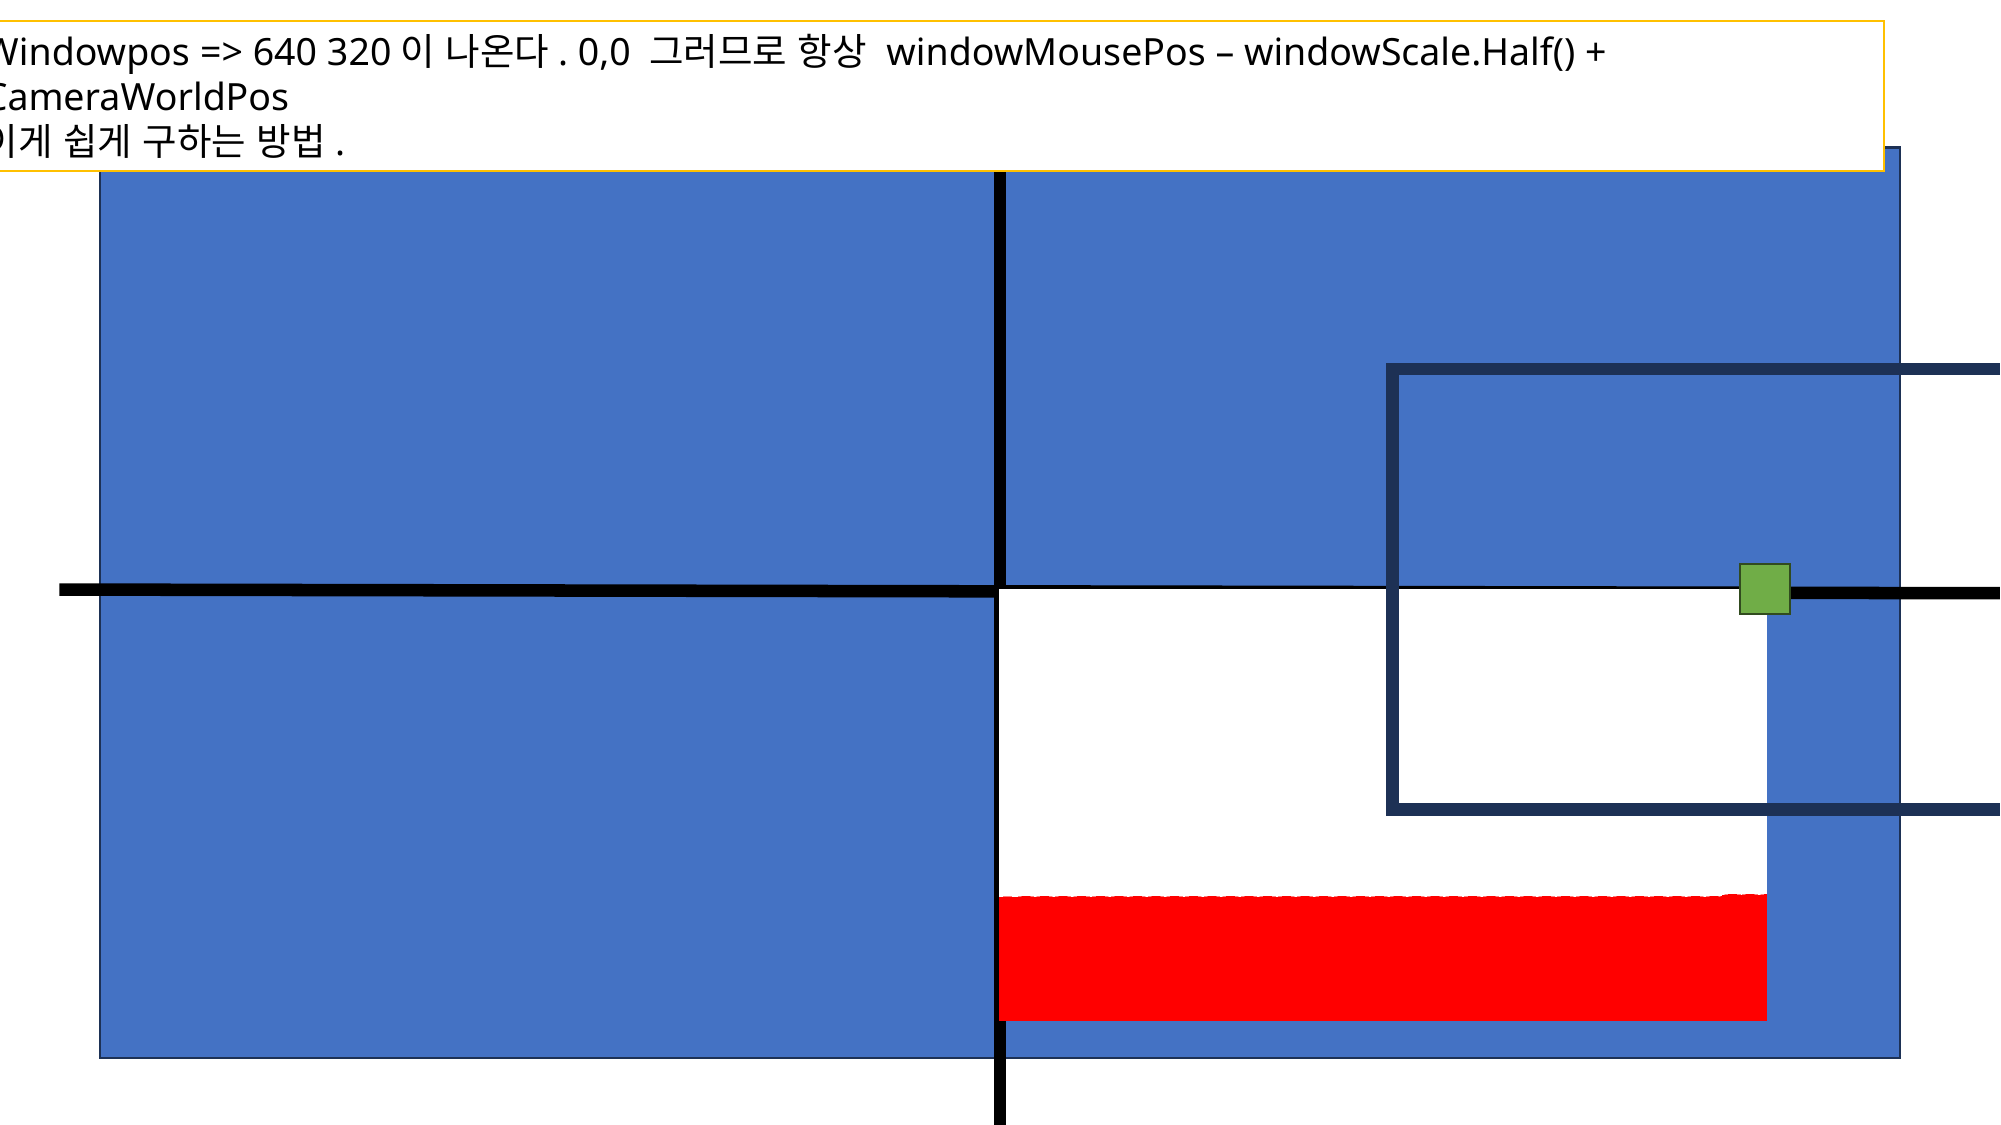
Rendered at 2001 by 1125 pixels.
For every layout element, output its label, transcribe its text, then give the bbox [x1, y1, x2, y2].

text_box [99, 172, 994, 585]
text_box [1391, 368, 2000, 589]
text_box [1768, 589, 2000, 594]
text_box Windowpos => 640 320이 나온다. 0,0 그러므로 항상 windowMousePos – windowScale.Half() + CameraWorldPos 이게 쉽게 구하는 방법. [0, 20, 1885, 172]
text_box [59, 589, 999, 594]
text_box [1006, 146, 1901, 585]
text_box [1006, 810, 1901, 1059]
text_box [1768, 594, 2000, 810]
picture [999, 589, 1768, 1021]
text_box [99, 596, 994, 1059]
